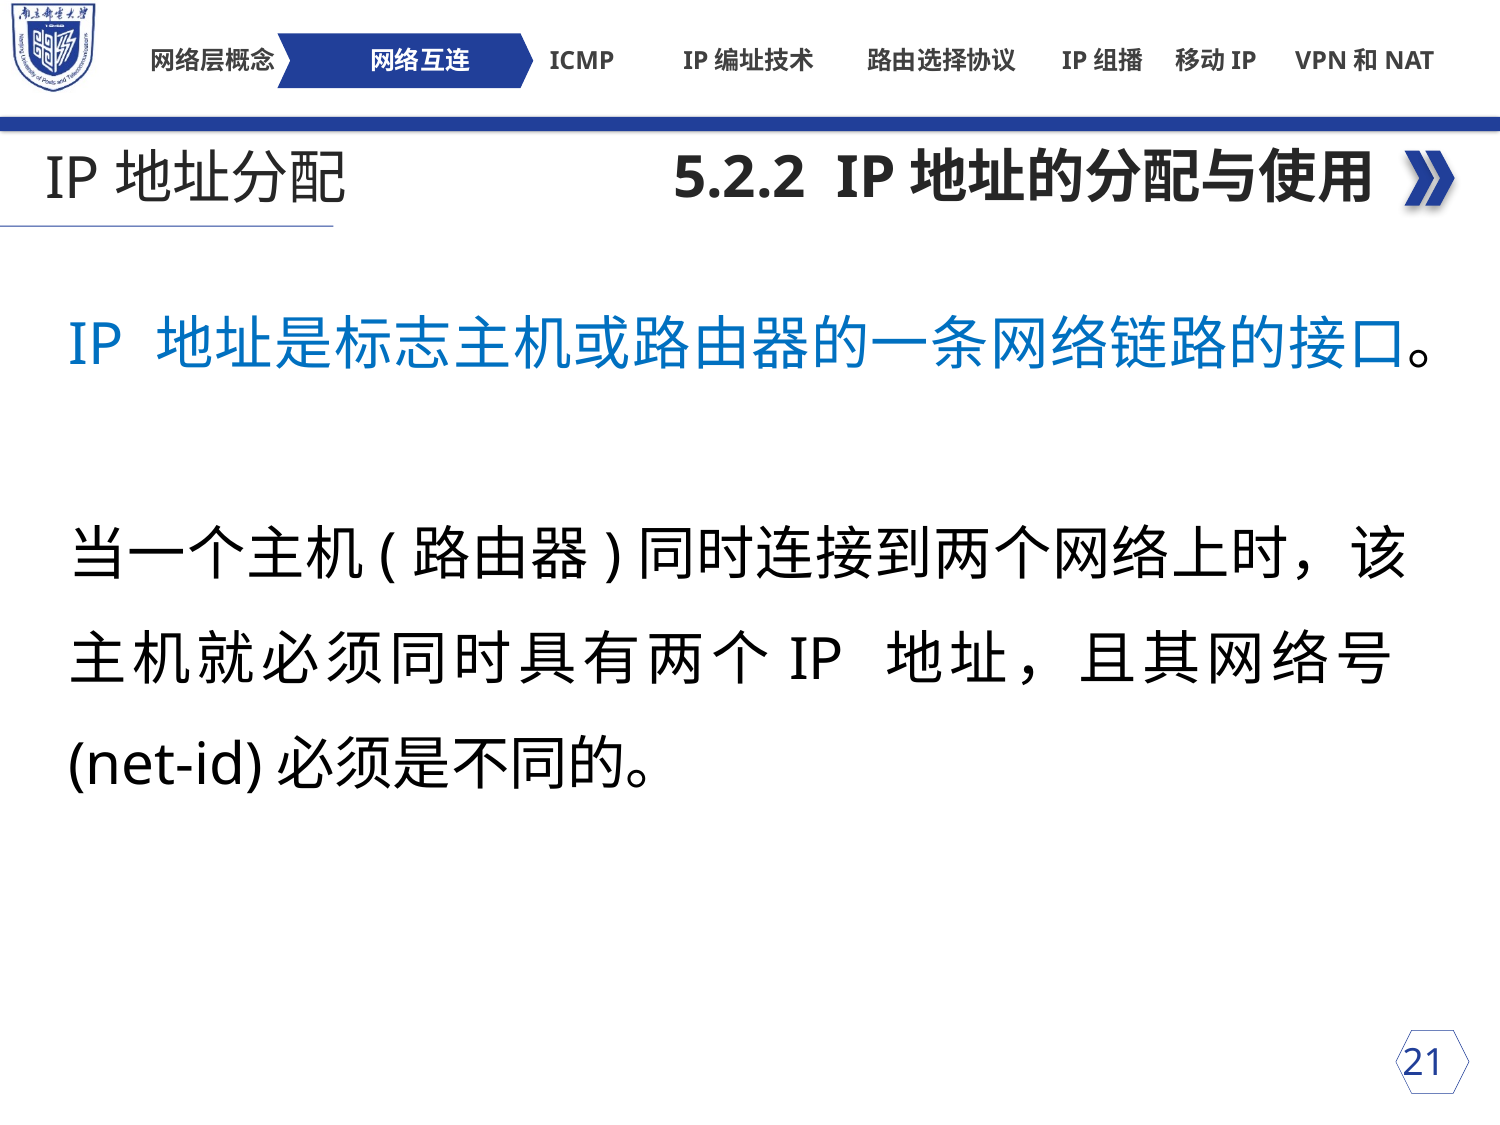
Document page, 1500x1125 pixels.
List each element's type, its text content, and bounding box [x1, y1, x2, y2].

text_box VPN和NAT [1256, 44, 1474, 75]
text_box IP地址分配 [0, 138, 388, 213]
text_box 21 [1363, 1030, 1494, 1092]
text_box 移动IP [1212, 44, 1256, 75]
text_box 路由选择协议 [833, 44, 994, 75]
text_box [275, 32, 527, 44]
picture [0, 0, 108, 93]
text_box IP 地址是标志主机或路由器的一条网络链路的接口。 当一个主机(路由器)同时连接到两个网络上时，该主机就必须同时具有两个IP 地址，且其网络号(net-id)必须是不同的。 [53, 263, 1423, 909]
text_box IP组播 [994, 44, 1212, 75]
text_box 网络互连 [311, 44, 473, 75]
text_box ICMP [473, 44, 691, 75]
text_box [0, 116, 1500, 132]
text_box 网络层概念 [108, 44, 311, 75]
text_box 5.2.2 IP地址的分配与使用 [113, 132, 1391, 217]
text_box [1404, 150, 1455, 206]
text_box [275, 75, 528, 90]
text_box IP编址技术 [691, 44, 833, 75]
